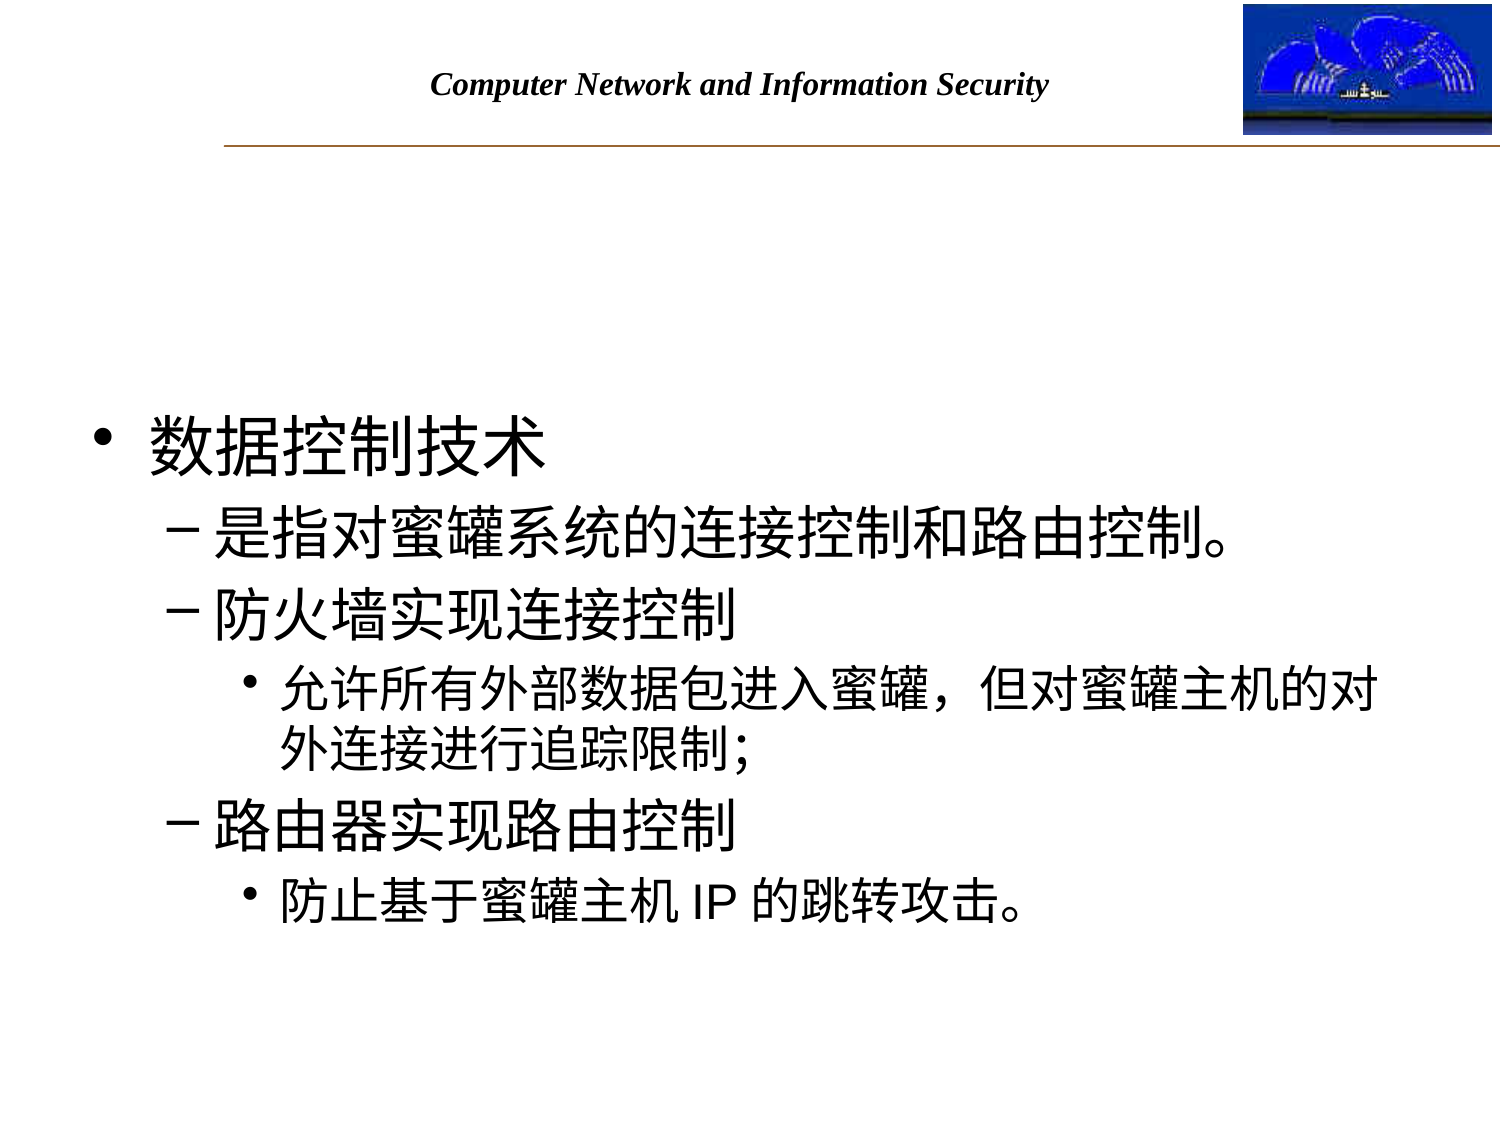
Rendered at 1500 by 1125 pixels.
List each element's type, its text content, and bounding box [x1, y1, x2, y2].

list 数据控制技术 是指对蜜罐系统的连接控制和路由控制。 防火墙实现连接控制 允许所有外部数据包进入蜜罐，但对蜜罐主机的对外连接进行追踪限制； 路由器实现路由控制 防止基于蜜罐主机IP的跳转攻击。 [76, 396, 1428, 953]
